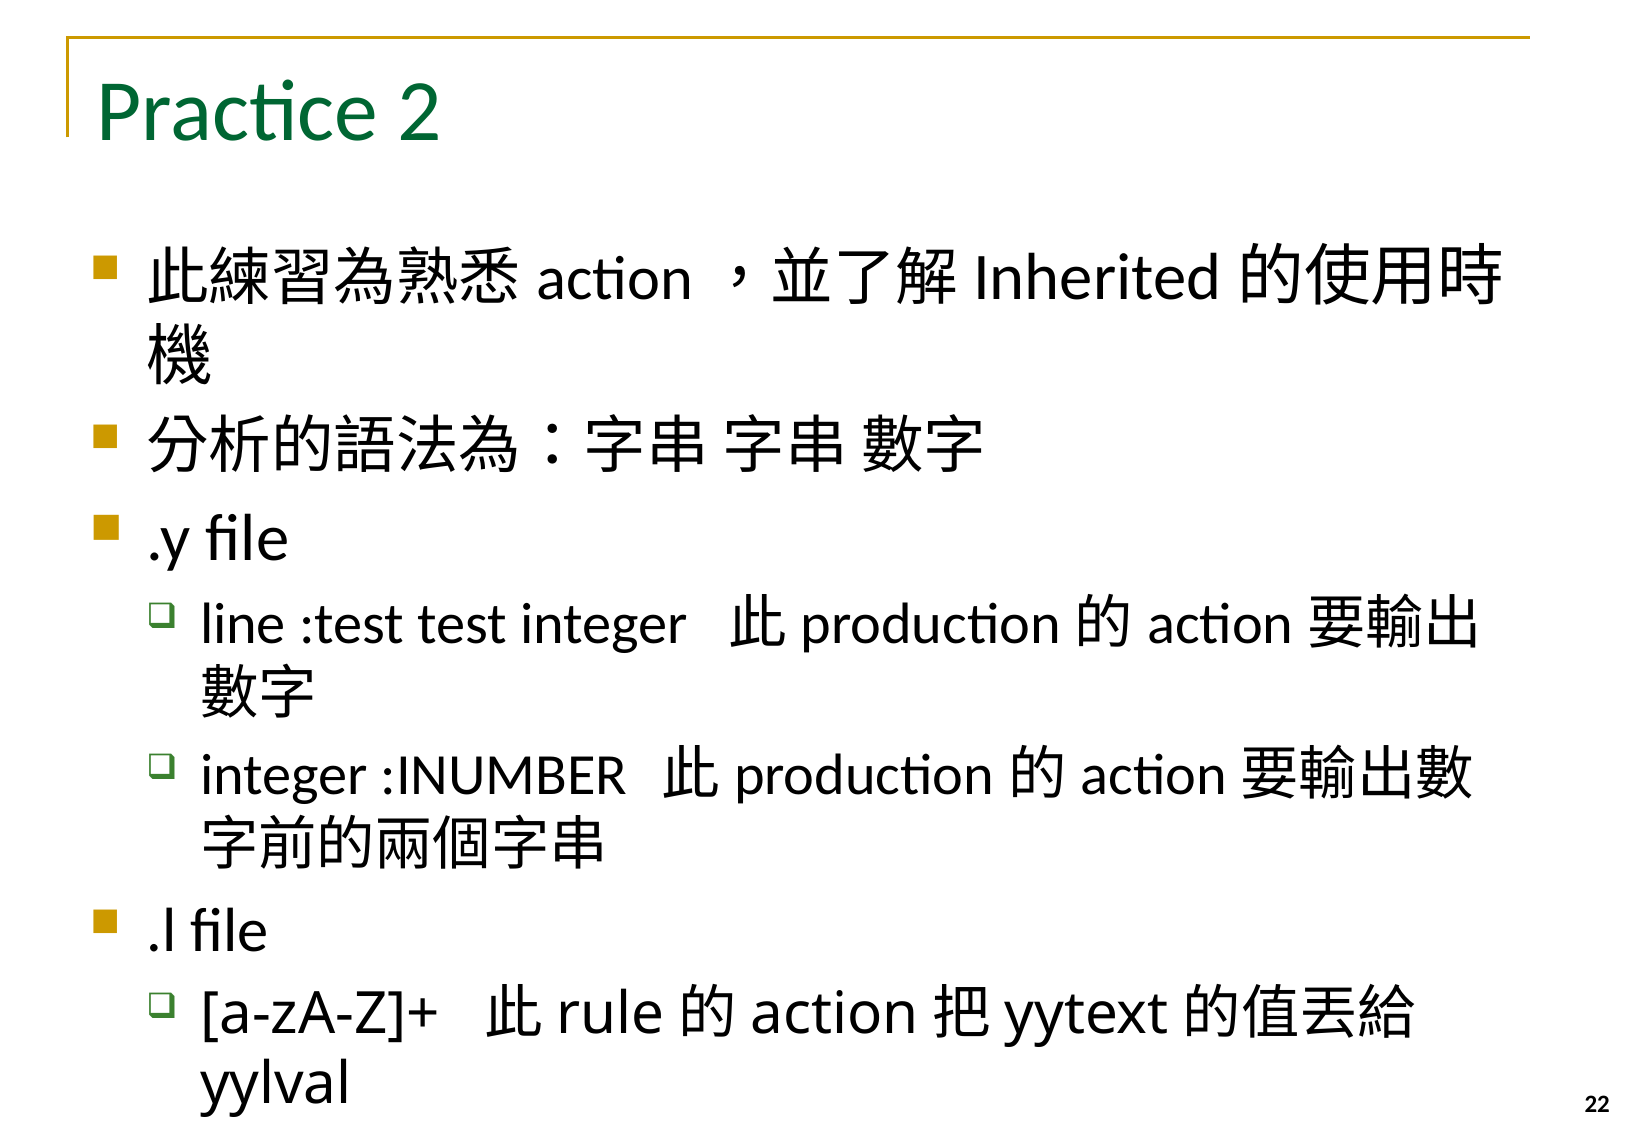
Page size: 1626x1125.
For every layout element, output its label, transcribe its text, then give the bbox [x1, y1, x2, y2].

title Practice 2 [80, 45, 1544, 233]
slide_number 22 [1245, 1049, 1625, 1125]
list 此練習為熟悉action，並了解Inherited的使用時機 分析的語法為：字串 字串 數字 .y file line :test test integer 此production的action要輸出數字 integer :INUMBER 此production的action要輸出數字前的兩個字串 .l file [a-zA-Z]+ 此rule的action把yytext的值丟給yylval [75, 224, 1538, 969]
